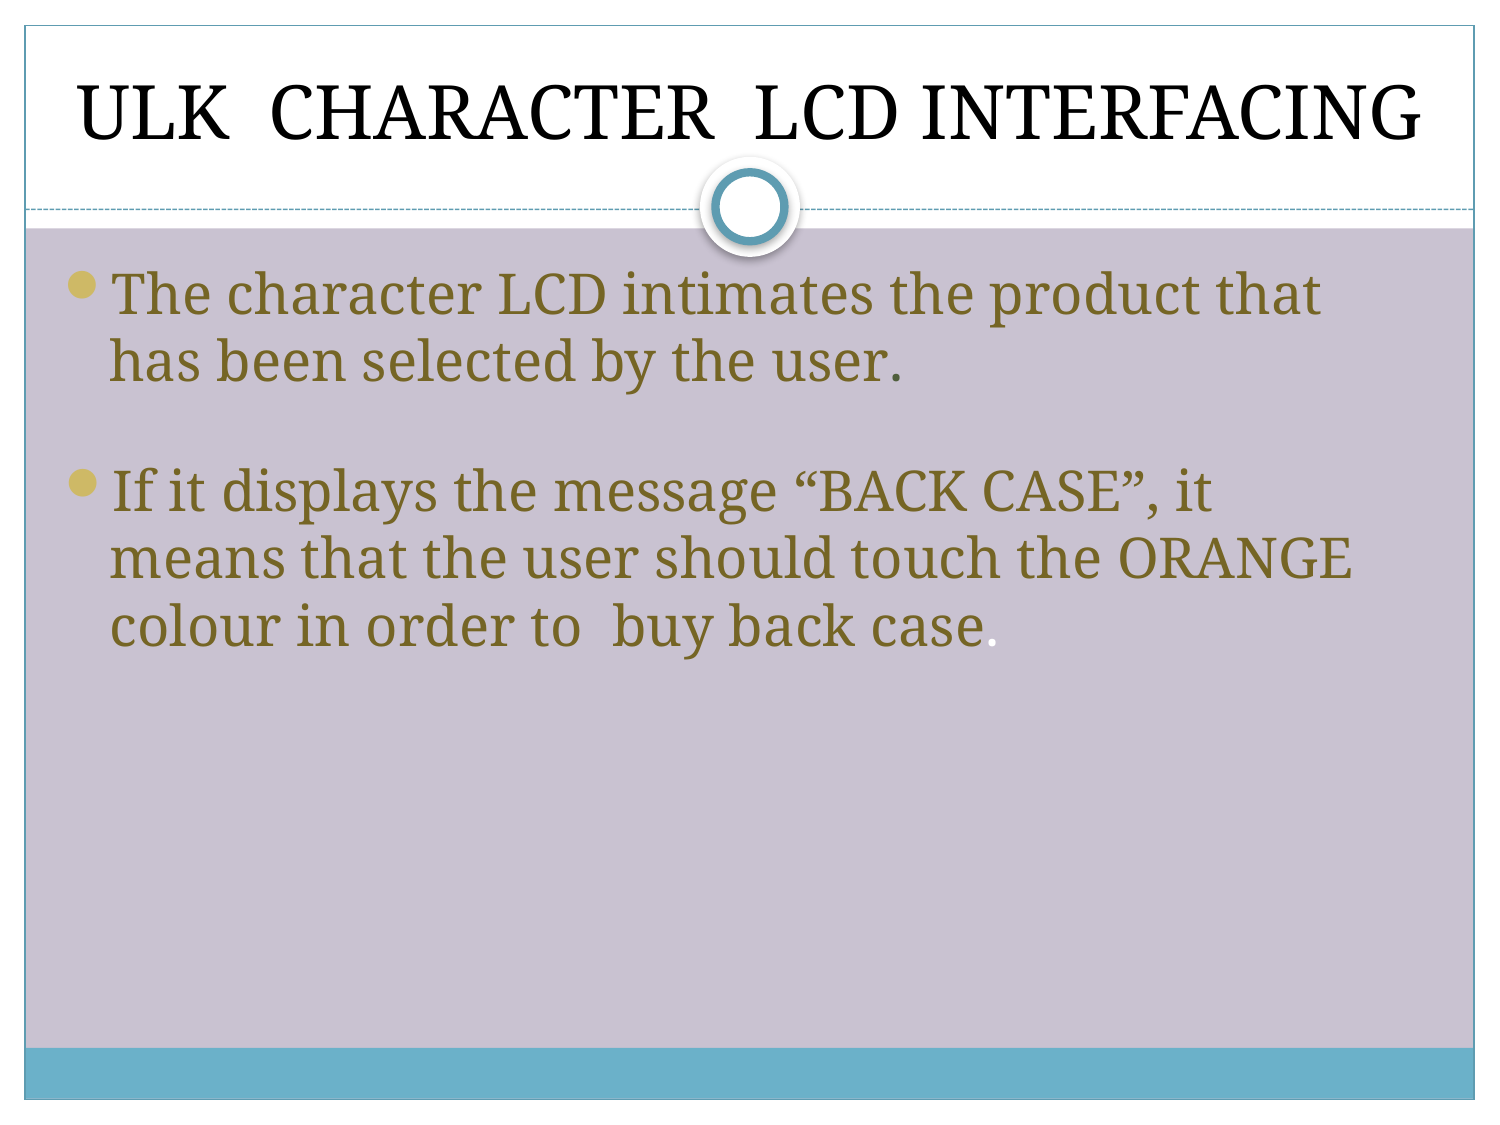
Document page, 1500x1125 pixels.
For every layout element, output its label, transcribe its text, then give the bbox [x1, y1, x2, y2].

title ULK CHARACTER LCD INTERFACING [49, 37, 1450, 162]
text_box If it displays the message “BACK CASE”, it means that the user should touch the ORANGE colour in order to buy back case. [49, 368, 1413, 950]
list The character LCD intimates the product that has been selected by the user. [49, 250, 1445, 1001]
